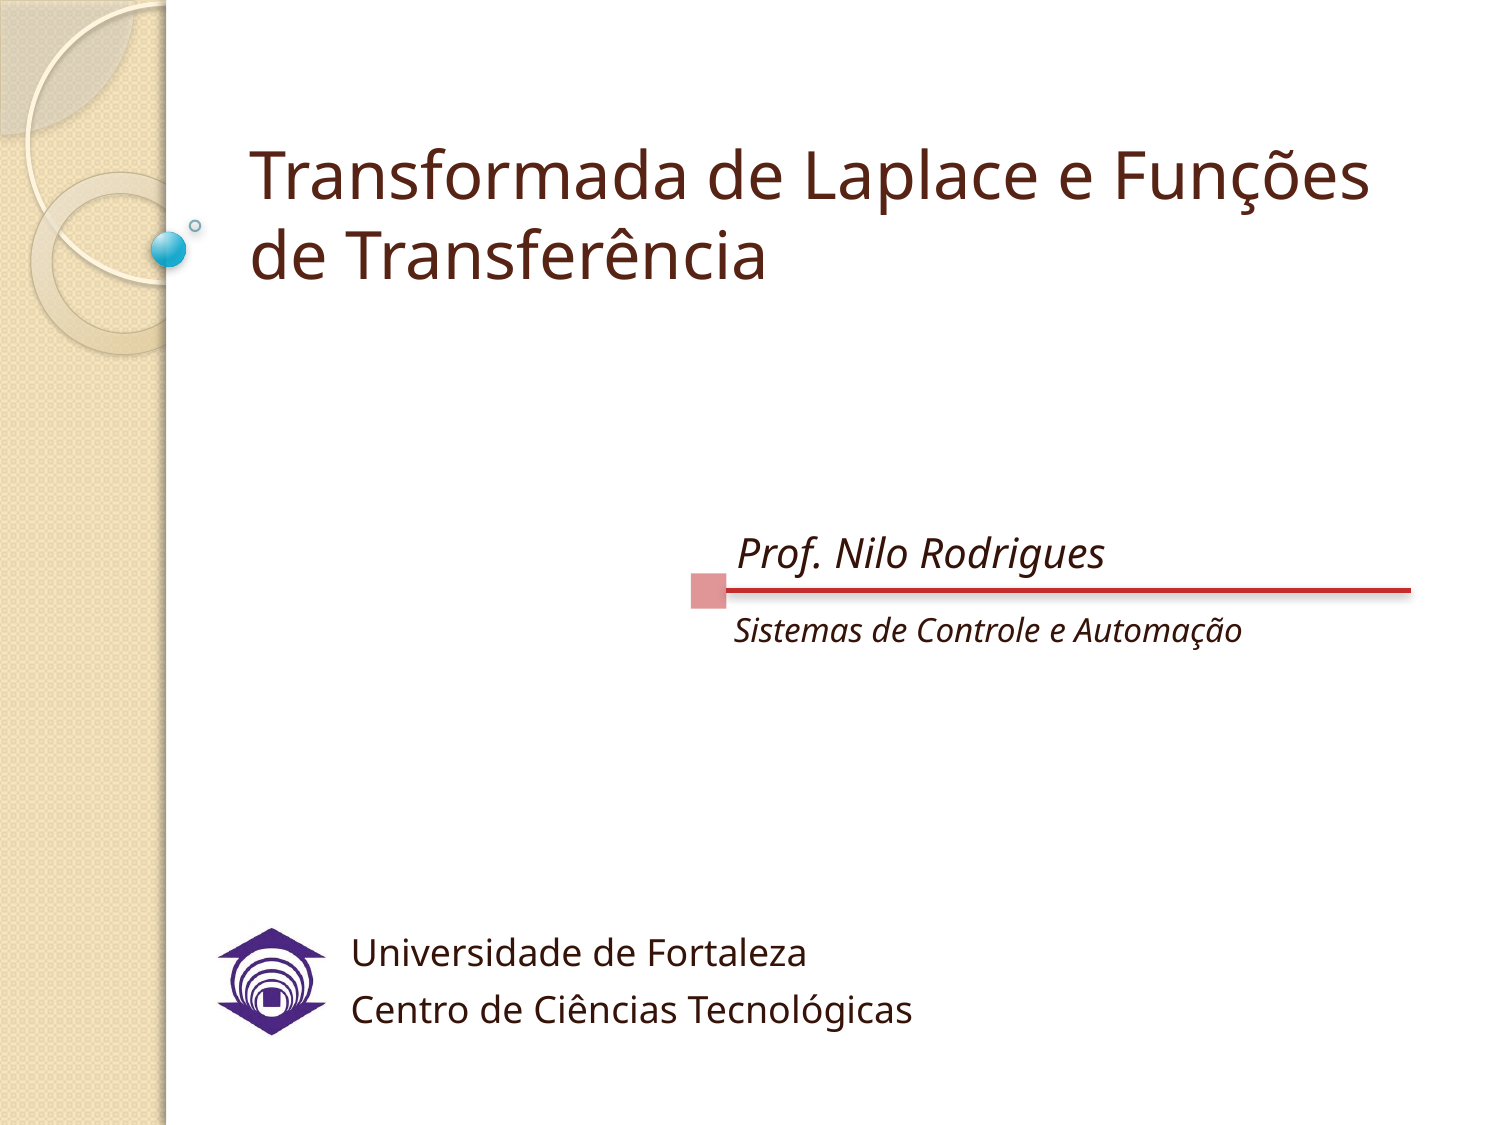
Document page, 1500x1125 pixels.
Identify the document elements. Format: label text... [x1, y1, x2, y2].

text_box [181, 879, 1500, 1125]
text_box Universidade de Fortaleza Centro de Ciências Tecnológicas [331, 928, 993, 1106]
text_box Sistemas de Controle e Automação [714, 609, 1500, 764]
text_box [689, 571, 728, 611]
title Transformada de Laplace e Funções de Transferência [234, 59, 1450, 301]
text_box Prof. Nilo Rodrigues [717, 527, 1459, 587]
picture [206, 916, 337, 1047]
